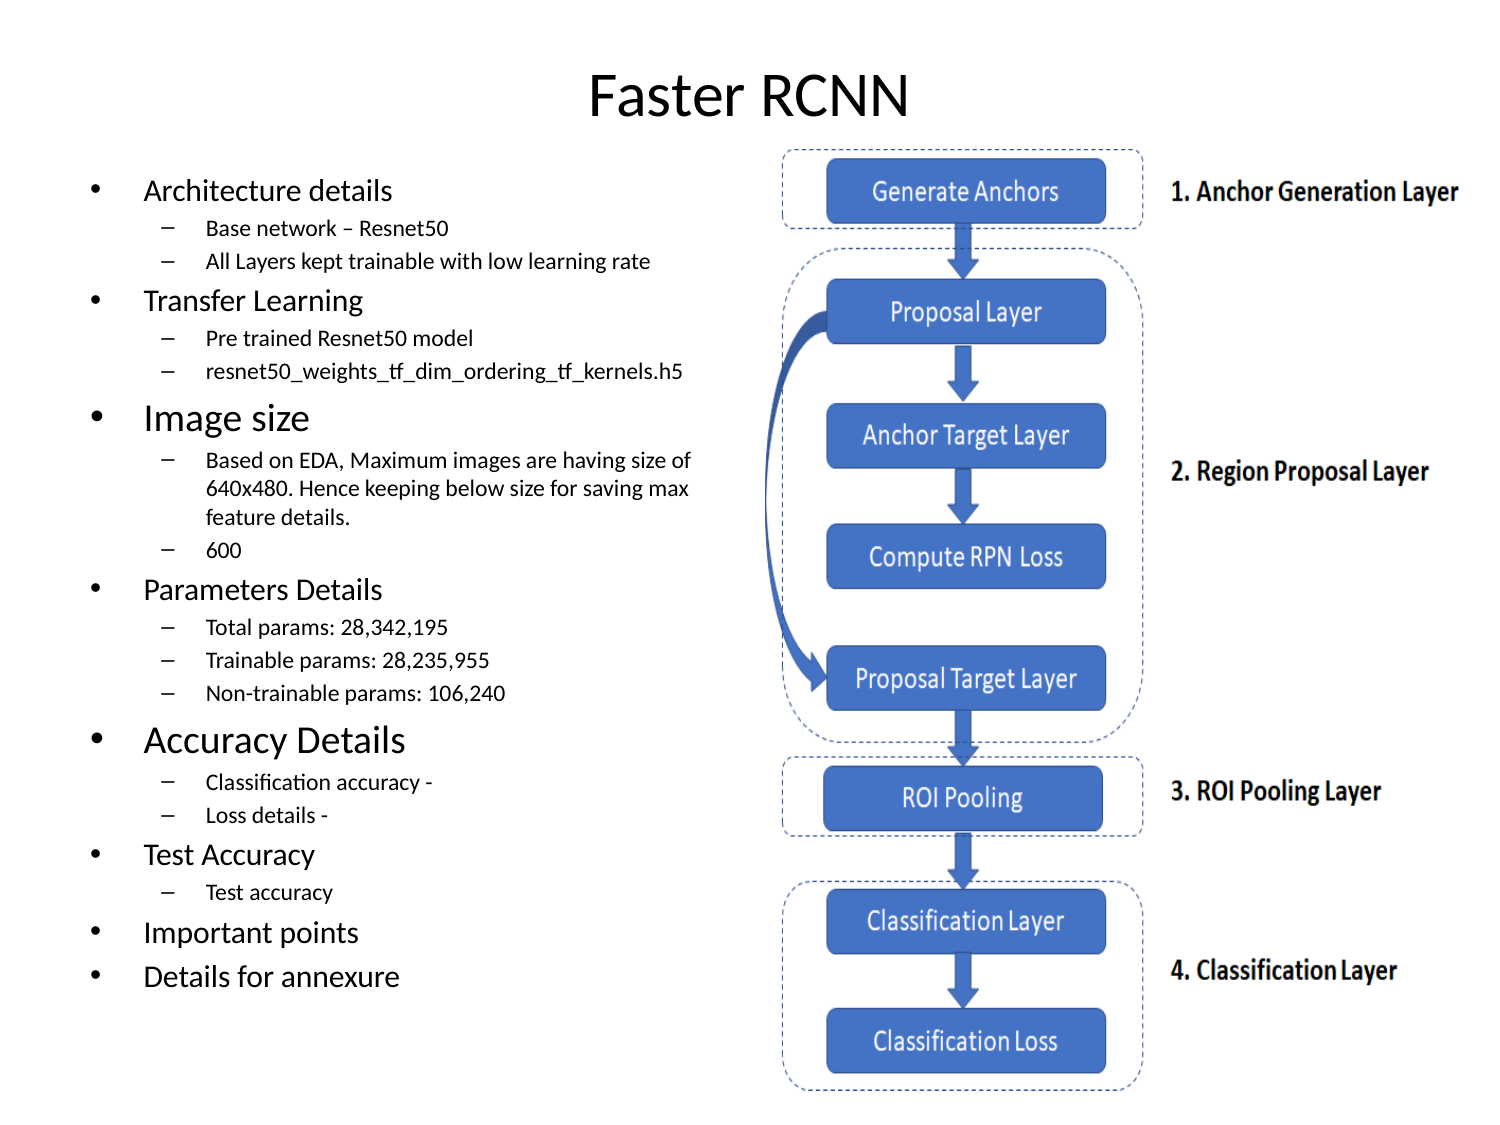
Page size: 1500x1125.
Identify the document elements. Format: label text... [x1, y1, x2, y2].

title Faster RCNN [75, 45, 1425, 138]
picture [765, 149, 1476, 1091]
list Architecture details Base network – Resnet50 All Layers kept trainable with low learning rate Transfer Learning Pre trained Resnet50 model resnet50_weights_tf_dim_ordering_tf_kernels.h5 Image size Based on EDA, Maximum images are having size of 640x480. Hence keeping below size for saving max feature details. 600 Parameters Details Total params: 28,342,195 Trainable params: 28,235,955 Non-trainable params: 106,240 Accuracy Details Classification accuracy - Loss details - Test Accuracy Test accuracy Important points Details for annexure [75, 162, 738, 1005]
